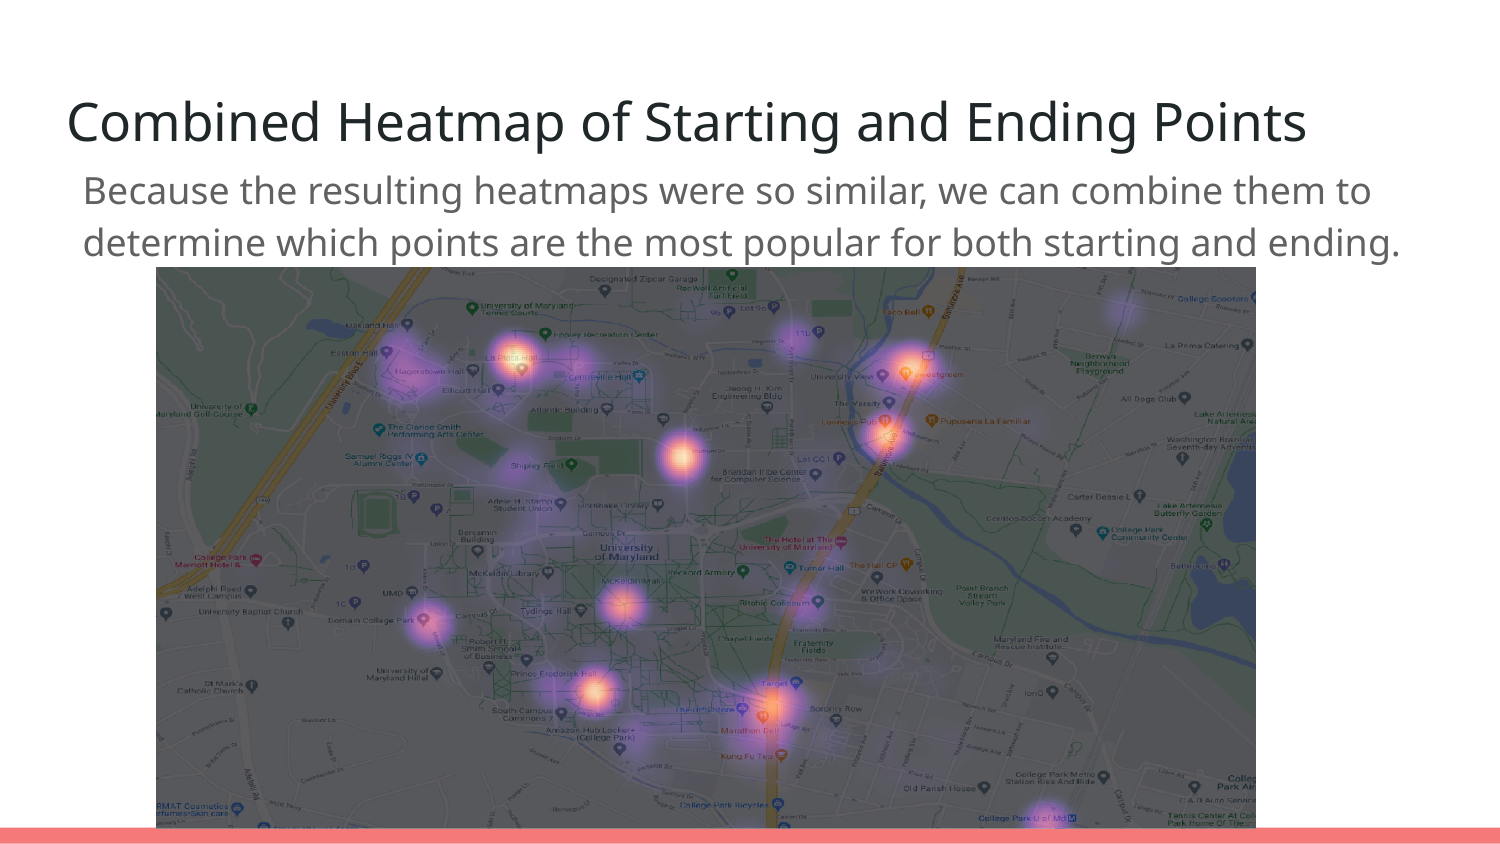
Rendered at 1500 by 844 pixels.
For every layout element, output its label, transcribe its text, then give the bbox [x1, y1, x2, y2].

title Combined Heatmap of Starting and Ending Points [51, 72, 1449, 167]
list Because the resulting heatmaps were so similar, we can combine them to determine which points are the most popular for both starting and ending. [67, 145, 1466, 283]
picture [156, 267, 1256, 830]
